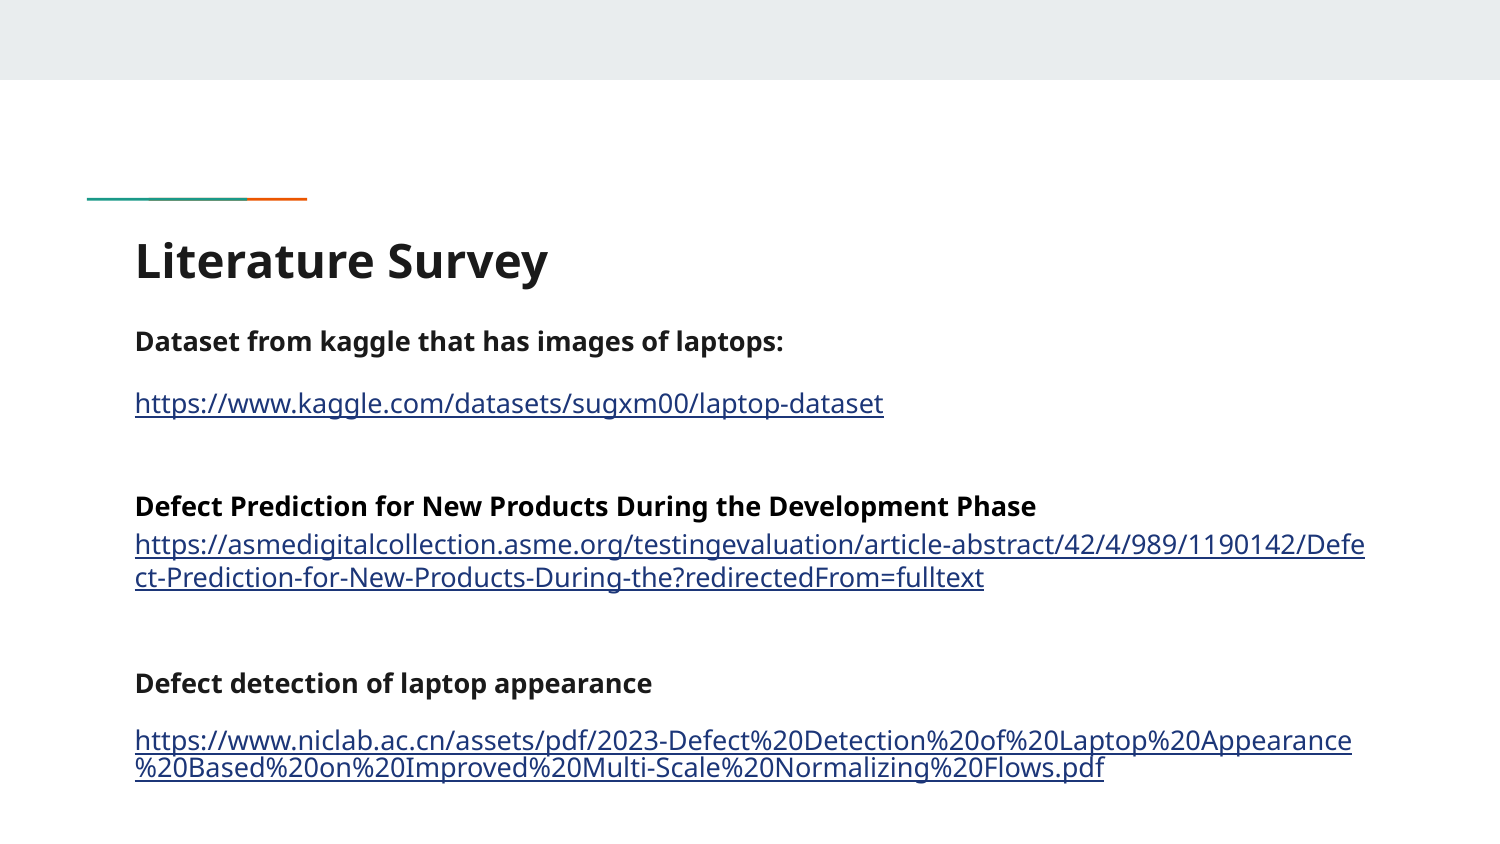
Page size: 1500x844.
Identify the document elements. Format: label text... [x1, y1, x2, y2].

list Dataset from kaggle that has images of laptops: https://www.kaggle.com/datasets/sugxm00/laptop-dataset Defect Prediction for New Products During the Development Phase https://asmedigitalcollection.asme.org/testingevaluation/article-abstract/42/4/989/1190142/Defect-Prediction-for-New-Products-During-the?redirectedFrom=fulltext Defect detection of laptop appearance https://www.niclab.ac.cn/assets/pdf/2023-Defect%20Detection%20of%20Laptop%20Appearance%20Based%20on%20Improved%20Multi-Scale%20Normalizing%20Flows.pdf [119, 304, 1381, 792]
title Literature Survey [119, 216, 1381, 304]
